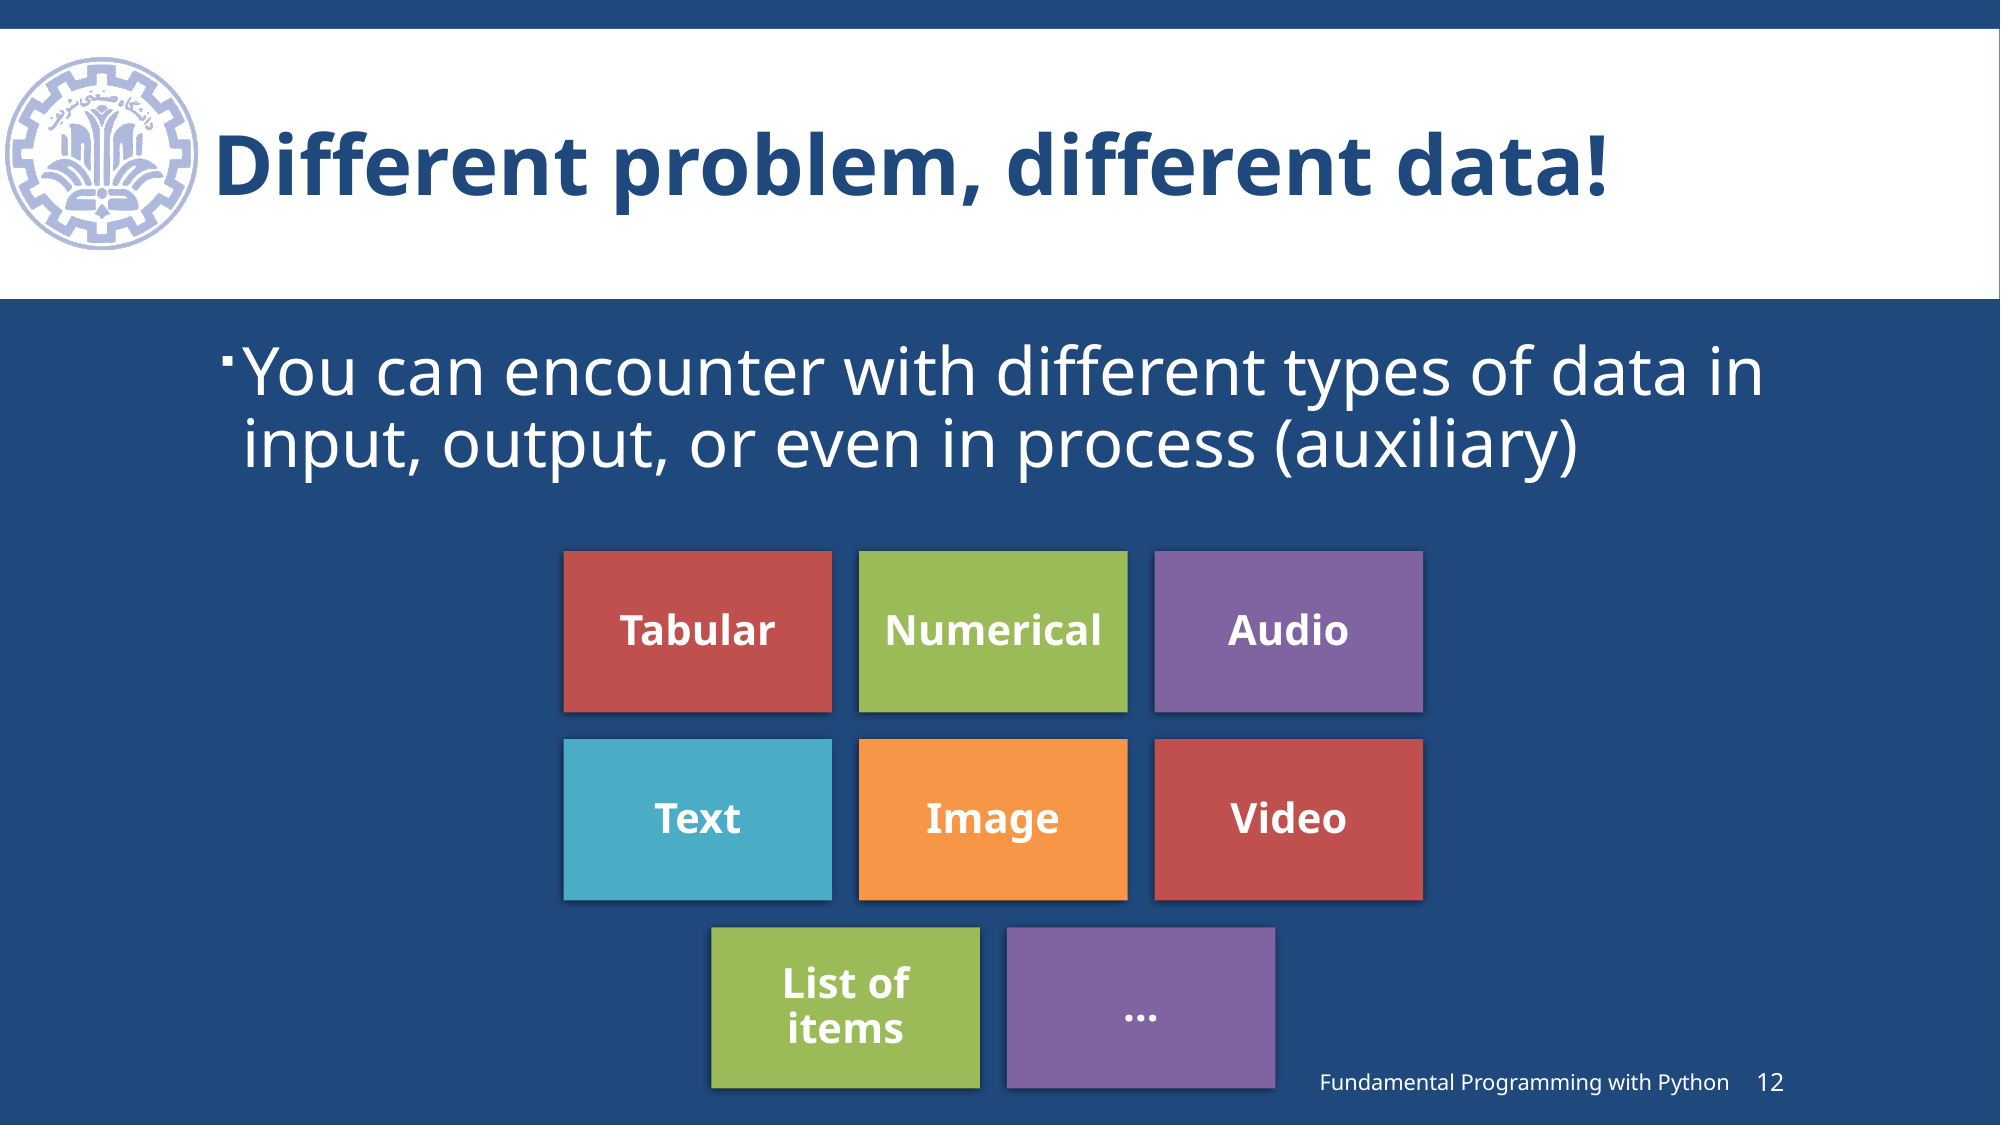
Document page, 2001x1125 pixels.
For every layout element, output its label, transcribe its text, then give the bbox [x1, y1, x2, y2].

title Different problem, different data! [197, 46, 1803, 295]
list You can encounter with different types of data in input, output, or even in process (auxiliary) [197, 329, 1803, 1125]
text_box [563, 525, 1424, 1114]
slide_number 12 [1748, 1053, 1904, 1114]
footer Fundamental Programming with Python [1430, 1053, 1746, 1114]
